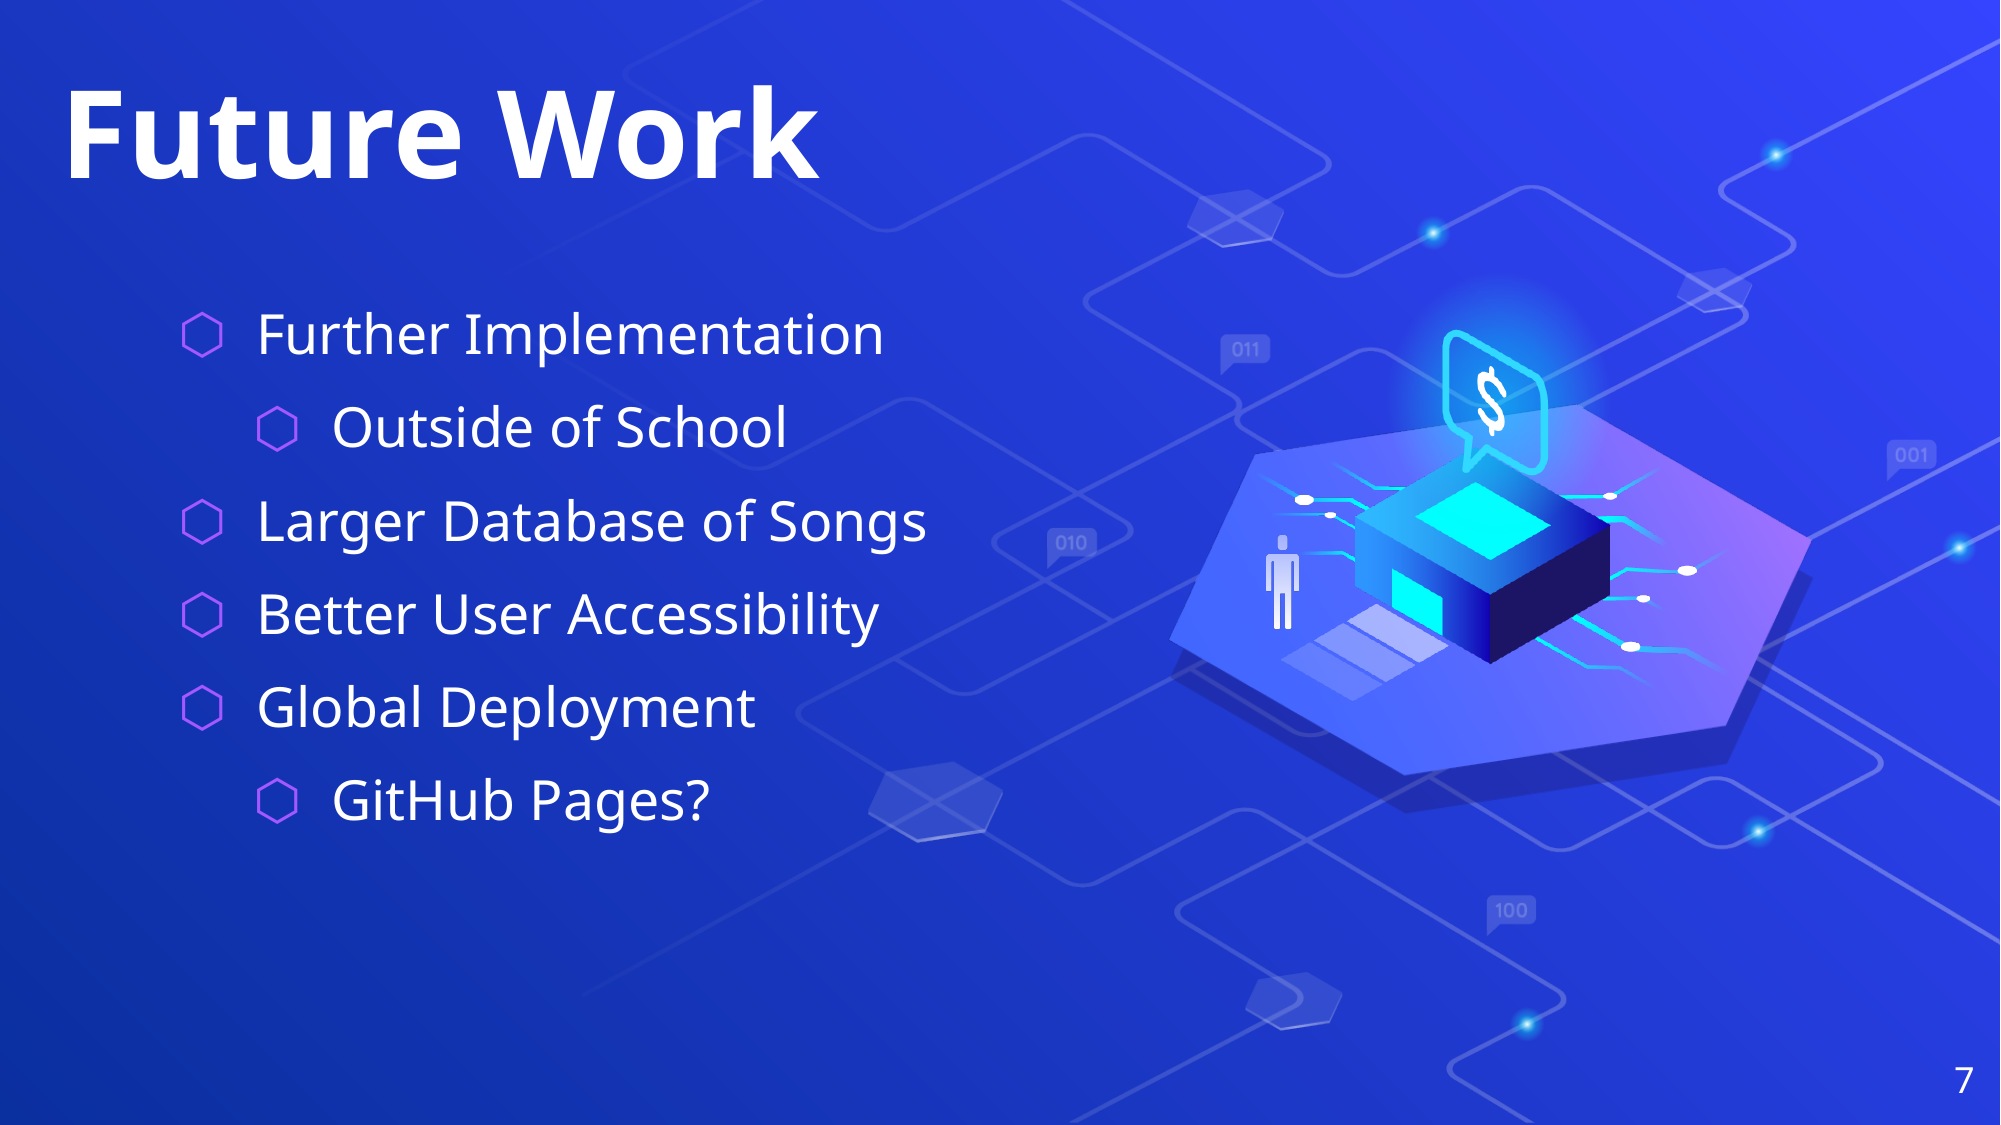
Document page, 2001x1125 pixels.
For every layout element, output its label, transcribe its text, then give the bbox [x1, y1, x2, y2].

text_box 7 [1854, 1038, 1975, 1125]
text_box Future Work [60, 0, 1464, 204]
text_box Further Implementation Outside of School Larger Database of Songs Better User Accessibility Global Deployment GitHub Pages? [141, 281, 1142, 840]
picture [0, 0, 2000, 1125]
